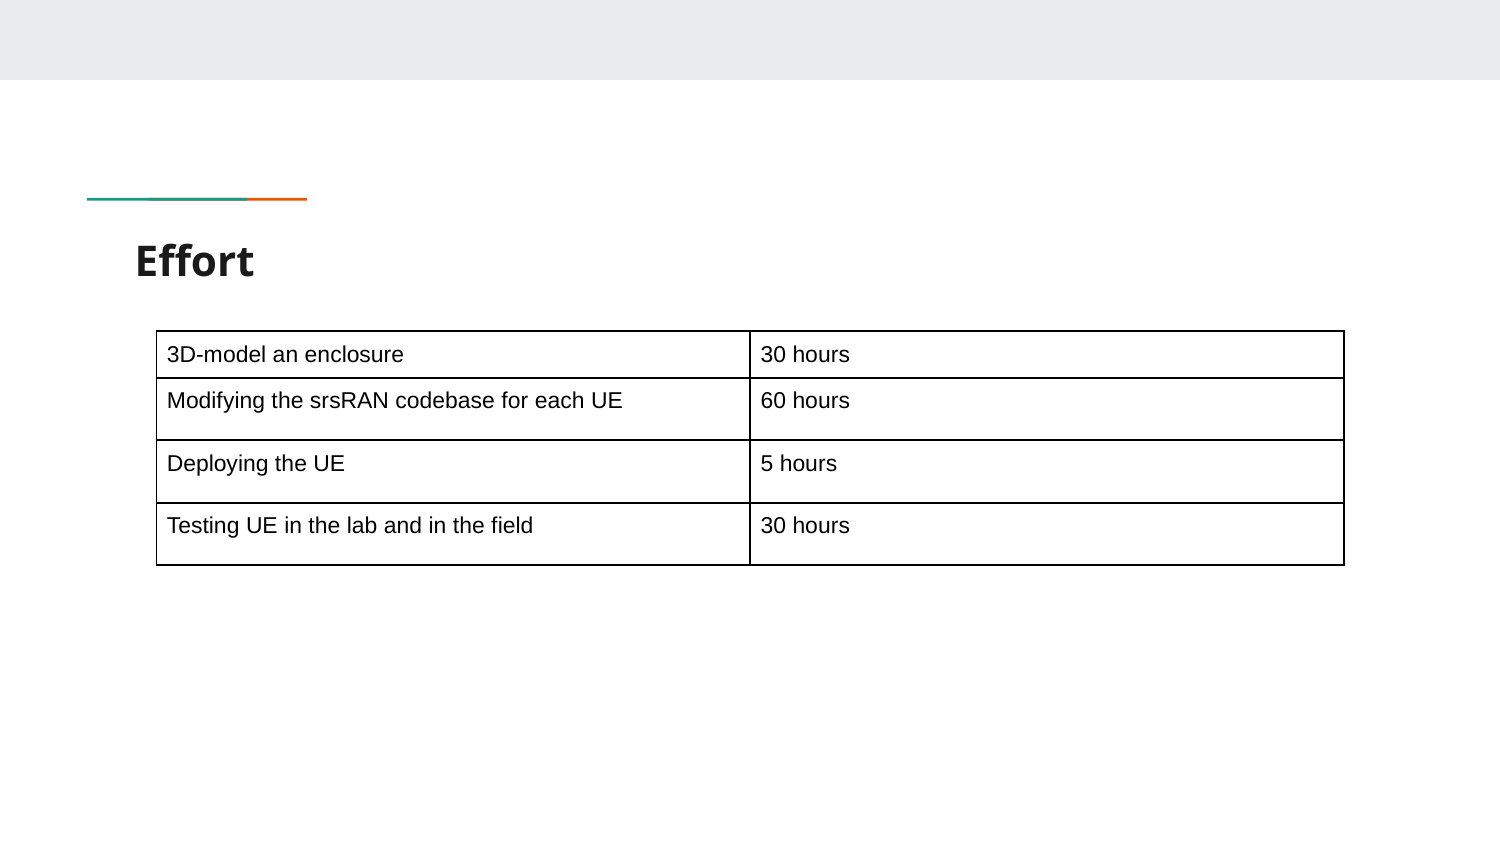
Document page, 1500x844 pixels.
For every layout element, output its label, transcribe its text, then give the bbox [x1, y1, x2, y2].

title Effort [119, 216, 1381, 305]
table_cell 60 hours [751, 379, 1343, 439]
table_cell Testing UE in the lab and in the field [157, 504, 749, 564]
table_cell 30 hours [751, 504, 1343, 564]
table_cell 5 hours [751, 441, 1343, 502]
table_cell Deploying the UE [157, 441, 749, 502]
table_header 30 hours [751, 332, 1343, 377]
table_cell Modifying the srsRAN codebase for each UE [157, 379, 749, 439]
table_header 3D-model an enclosure [157, 332, 749, 377]
